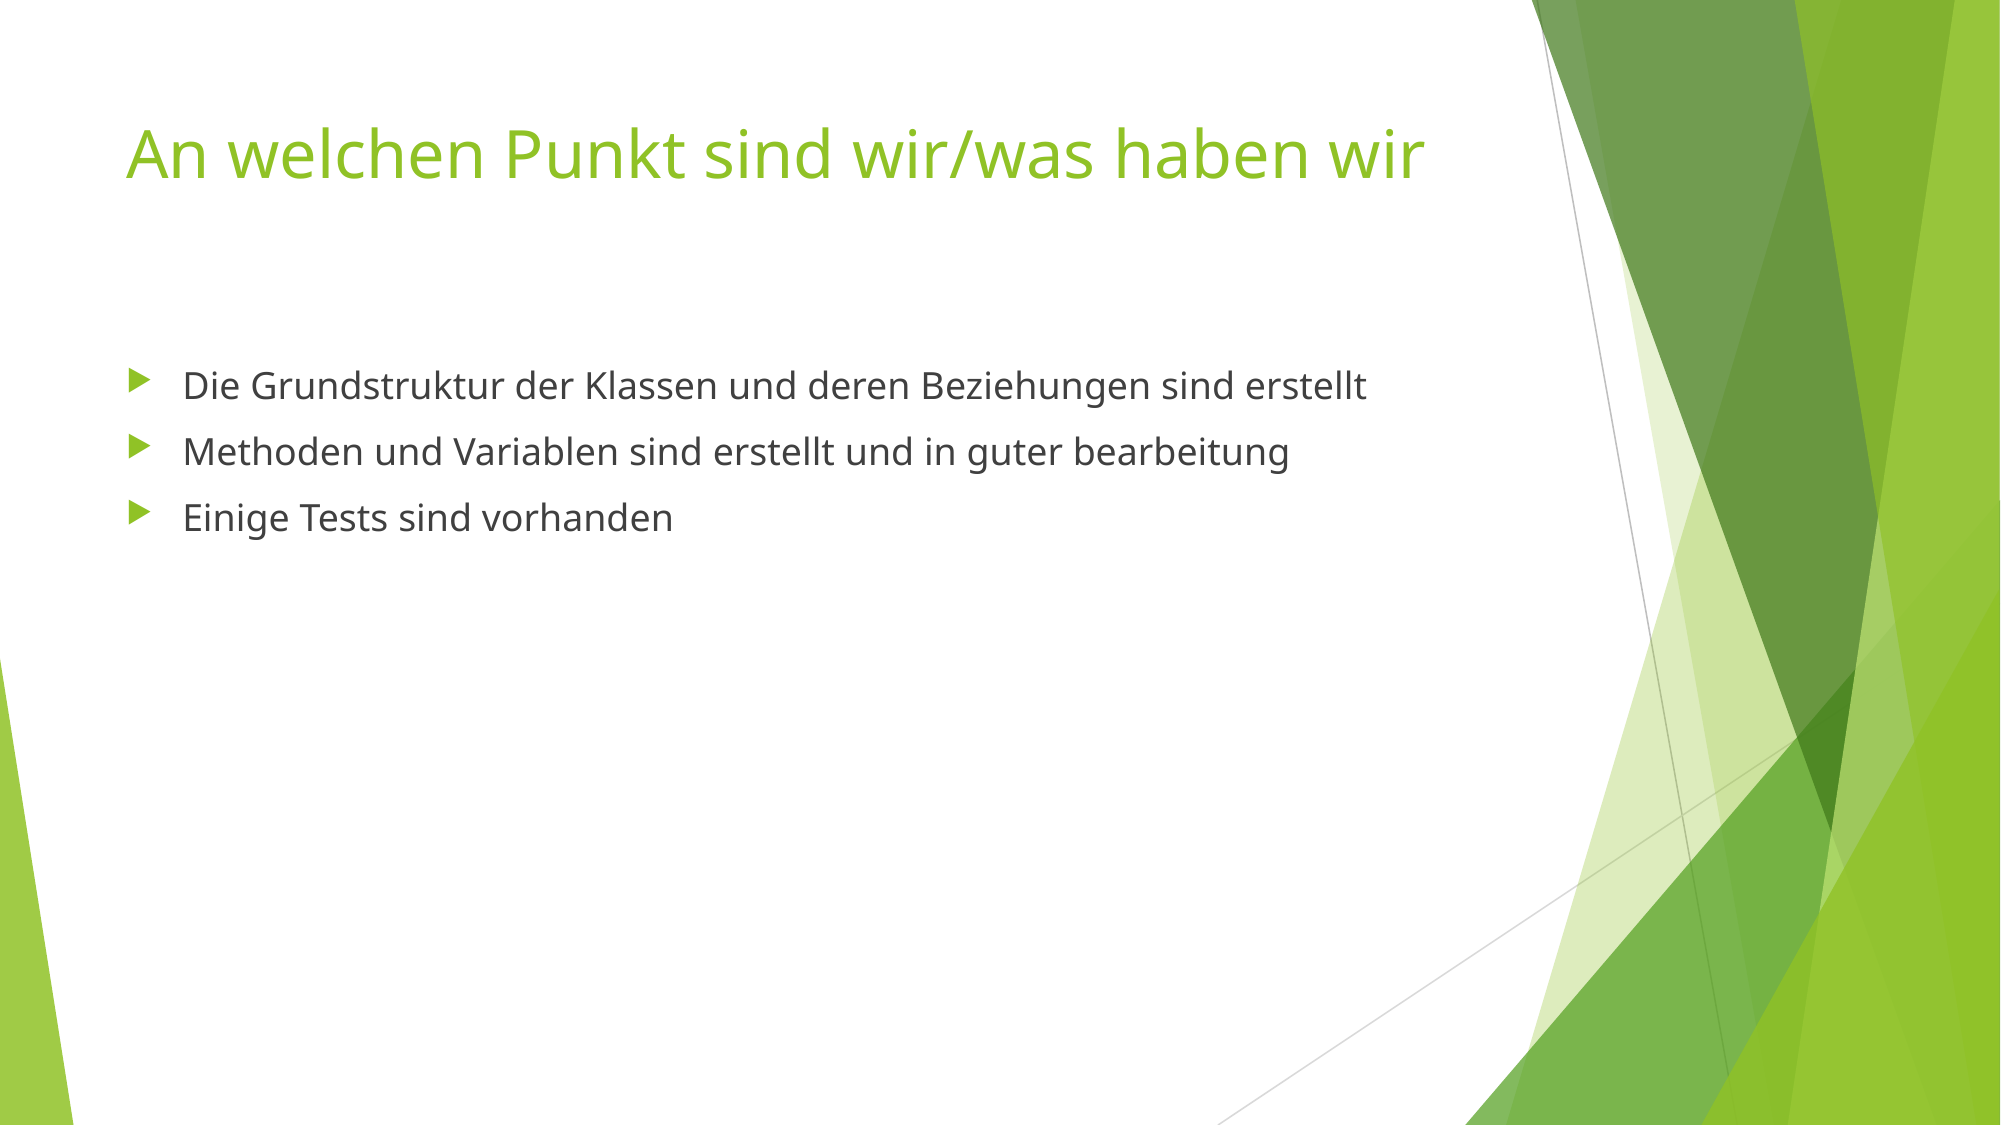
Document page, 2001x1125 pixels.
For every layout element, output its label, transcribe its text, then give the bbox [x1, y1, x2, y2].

title An welchen Punkt sind wir/was haben wir [111, 99, 1522, 317]
list Die Grundstruktur der Klassen und deren Beziehungen sind erstellt Methoden und Variablen sind erstellt und in guter bearbeitung Einige Tests sind vorhanden [111, 354, 1522, 992]
